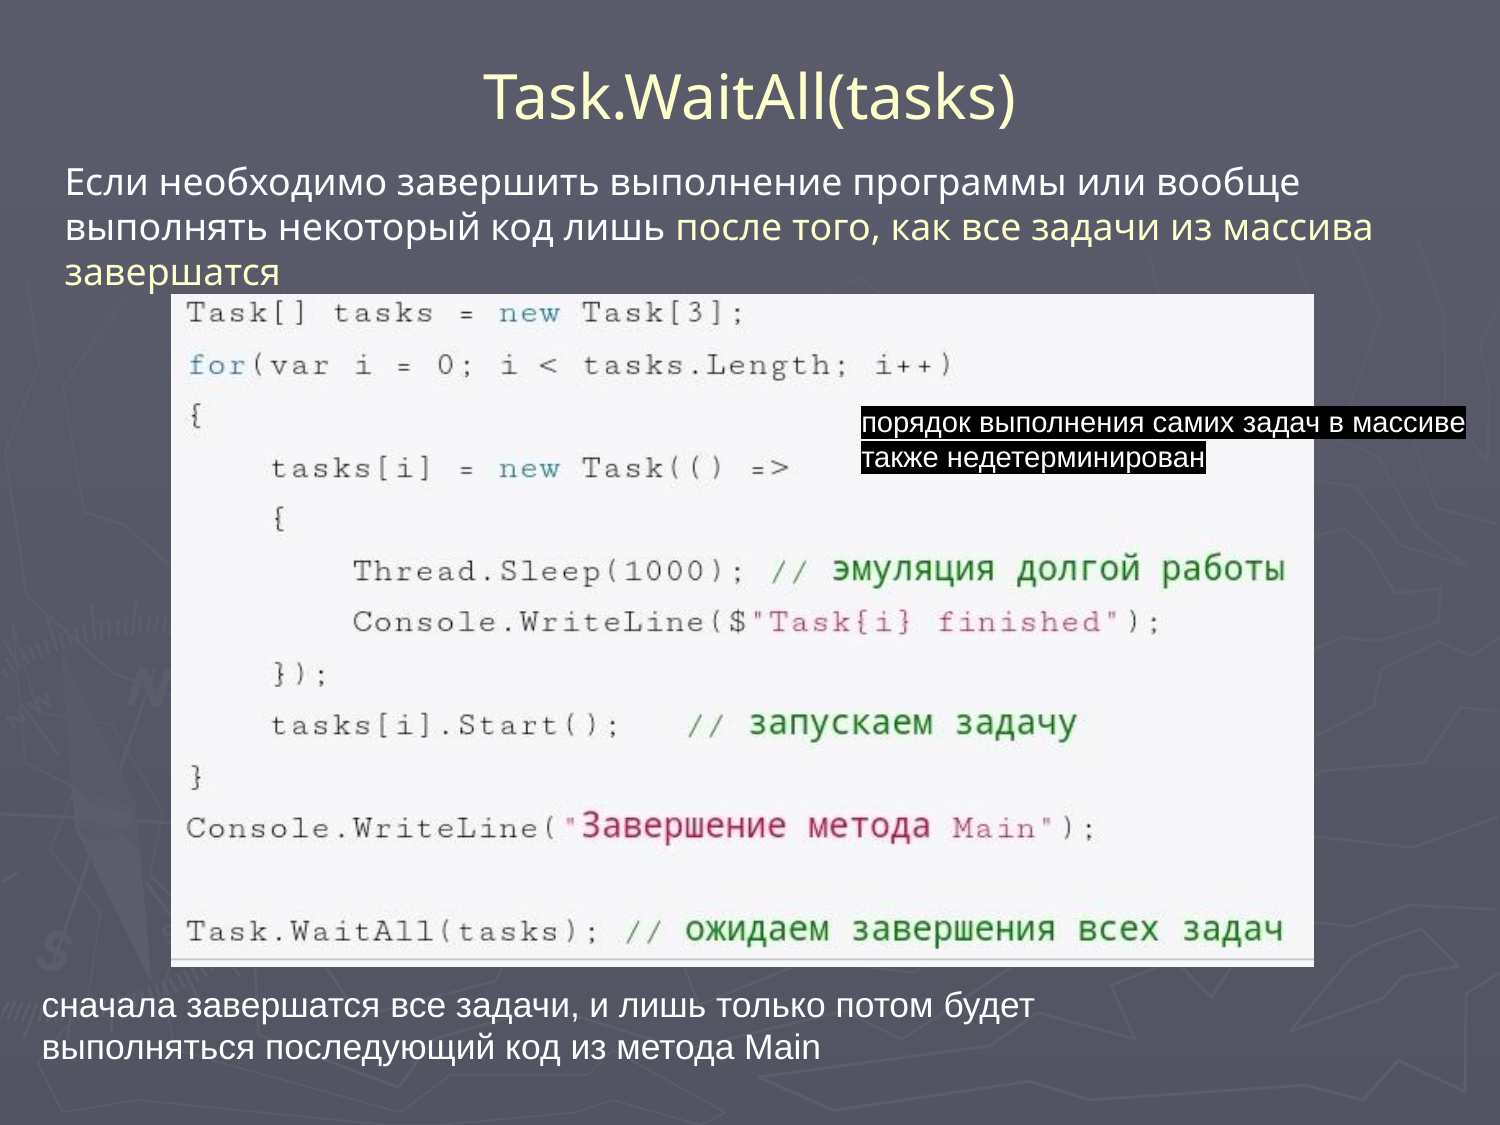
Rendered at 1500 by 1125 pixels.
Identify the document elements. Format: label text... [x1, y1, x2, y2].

text_box сначала завершатся все задачи, и лишь только потом будет выполняться последующий код из метода Main [26, 966, 1230, 1082]
picture [171, 294, 1314, 968]
text_box порядок выполнения самих задач в массиве также недетерминирован [1318, 388, 1500, 489]
list Если необходимо завершить выполнение программы или вообще выполнять некоторый код лишь после того, как все задачи из массива завершатся [49, 150, 1451, 296]
title Task.WaitAll(tasks) [49, 37, 1451, 150]
